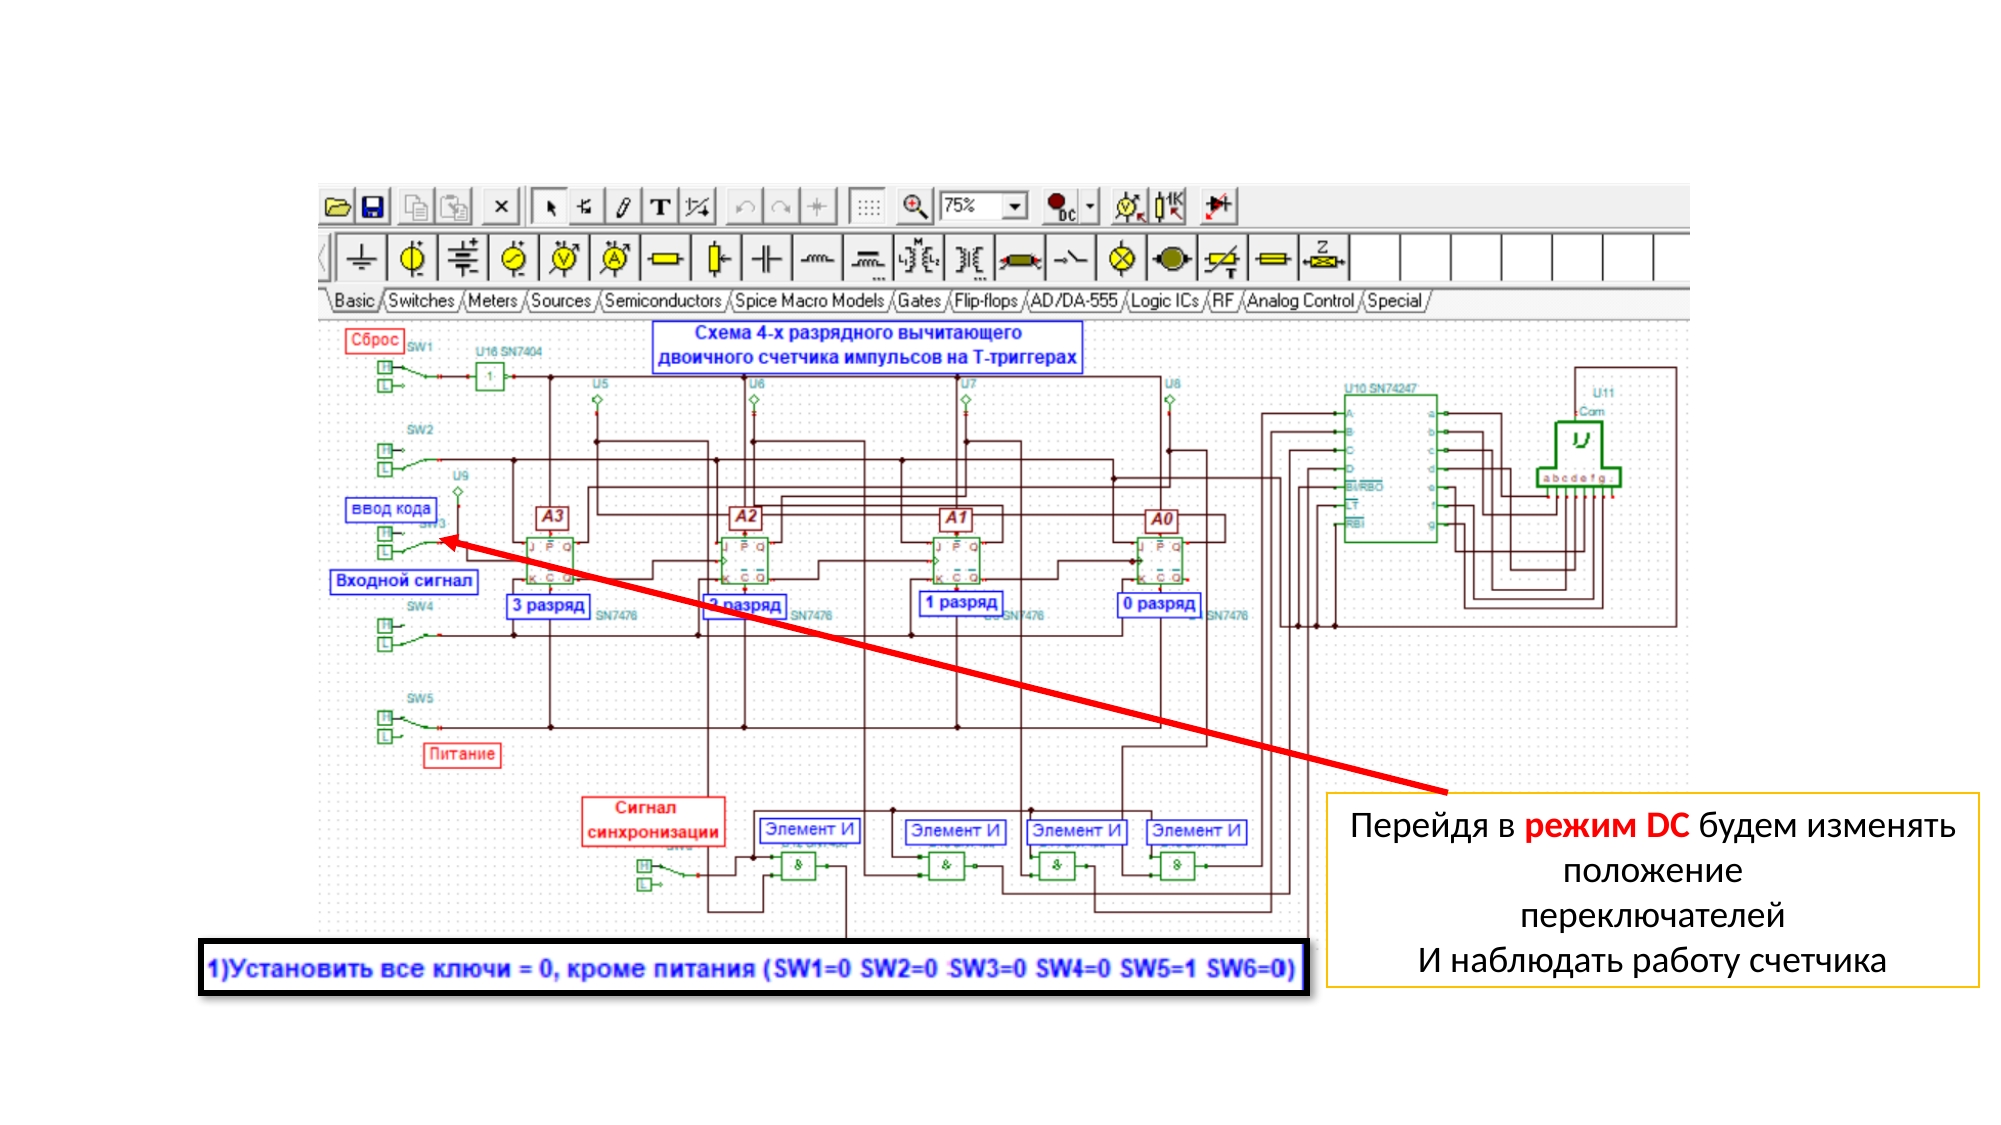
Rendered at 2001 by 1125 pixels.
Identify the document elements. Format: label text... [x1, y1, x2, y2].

picture [203, 183, 1690, 990]
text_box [438, 538, 1448, 793]
text_box Перейдя в режим DC будем изменять положение переключателей И наблюдать работу счетчика [1326, 792, 1980, 988]
